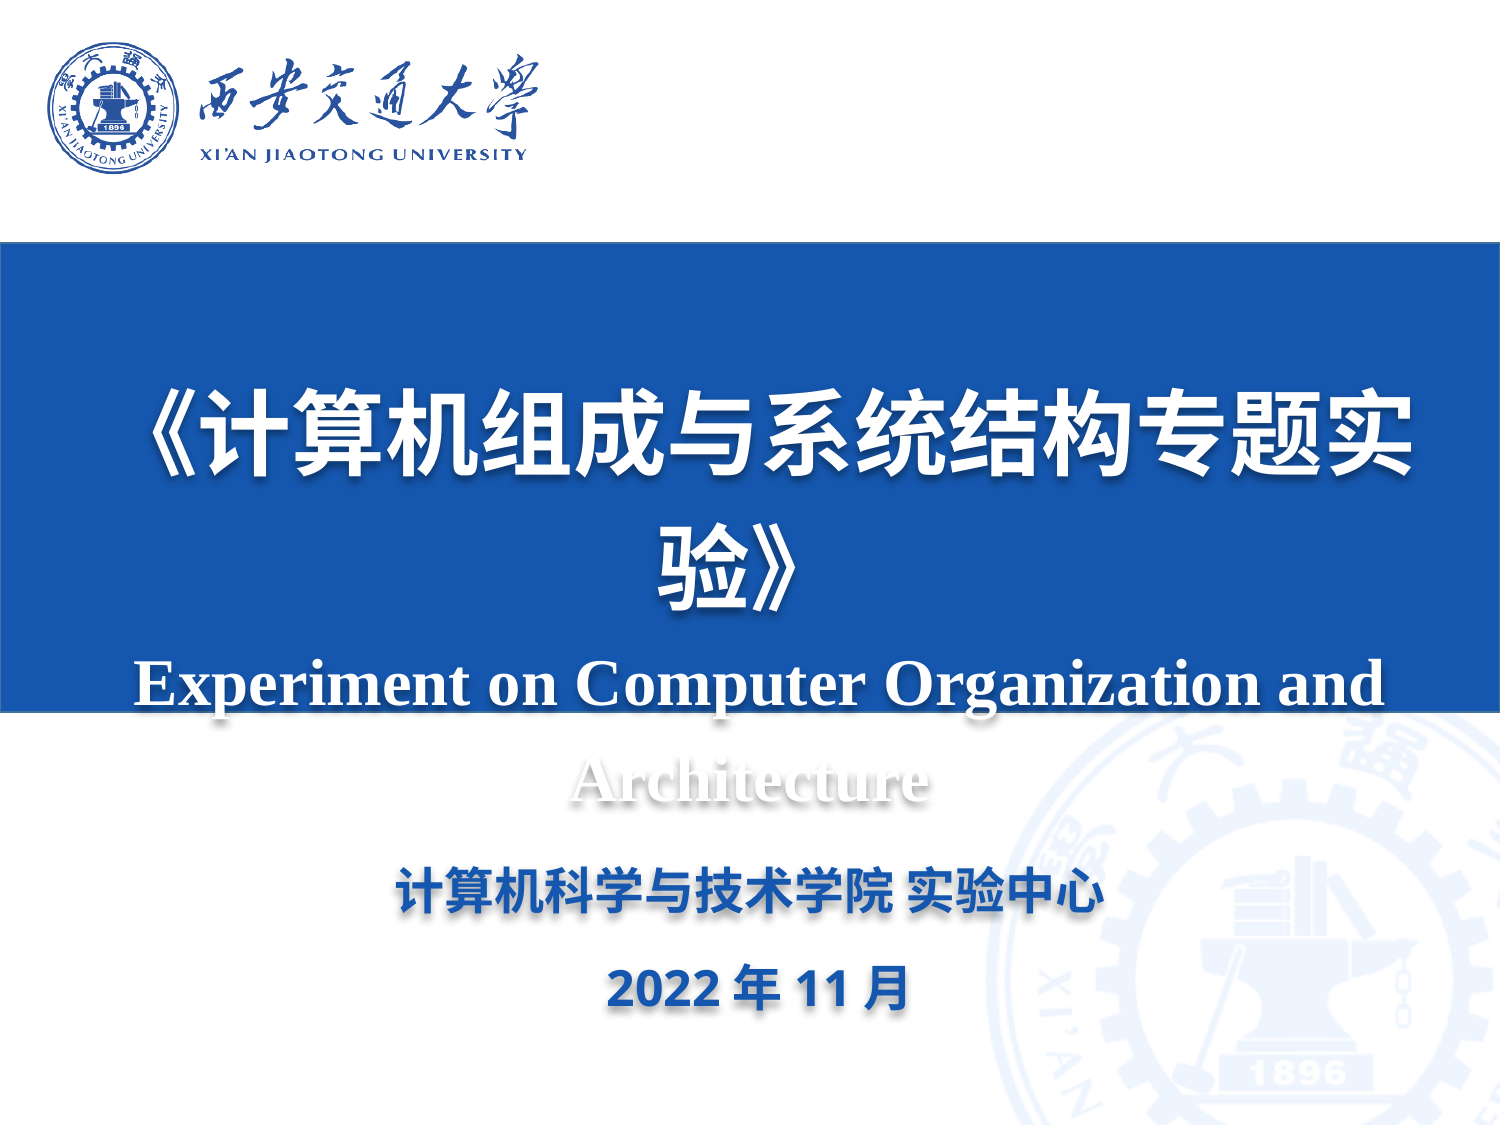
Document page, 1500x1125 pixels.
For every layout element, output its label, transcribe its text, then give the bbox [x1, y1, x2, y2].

text_box 计算机科学与技术学院 实验中心 2022年11月 [236, 851, 1263, 1024]
text_box [0, 242, 1500, 345]
text_box 《计算机组成与系统结构专题实验》 Experiment on Computer Organization and Architecture [0, 345, 1500, 822]
